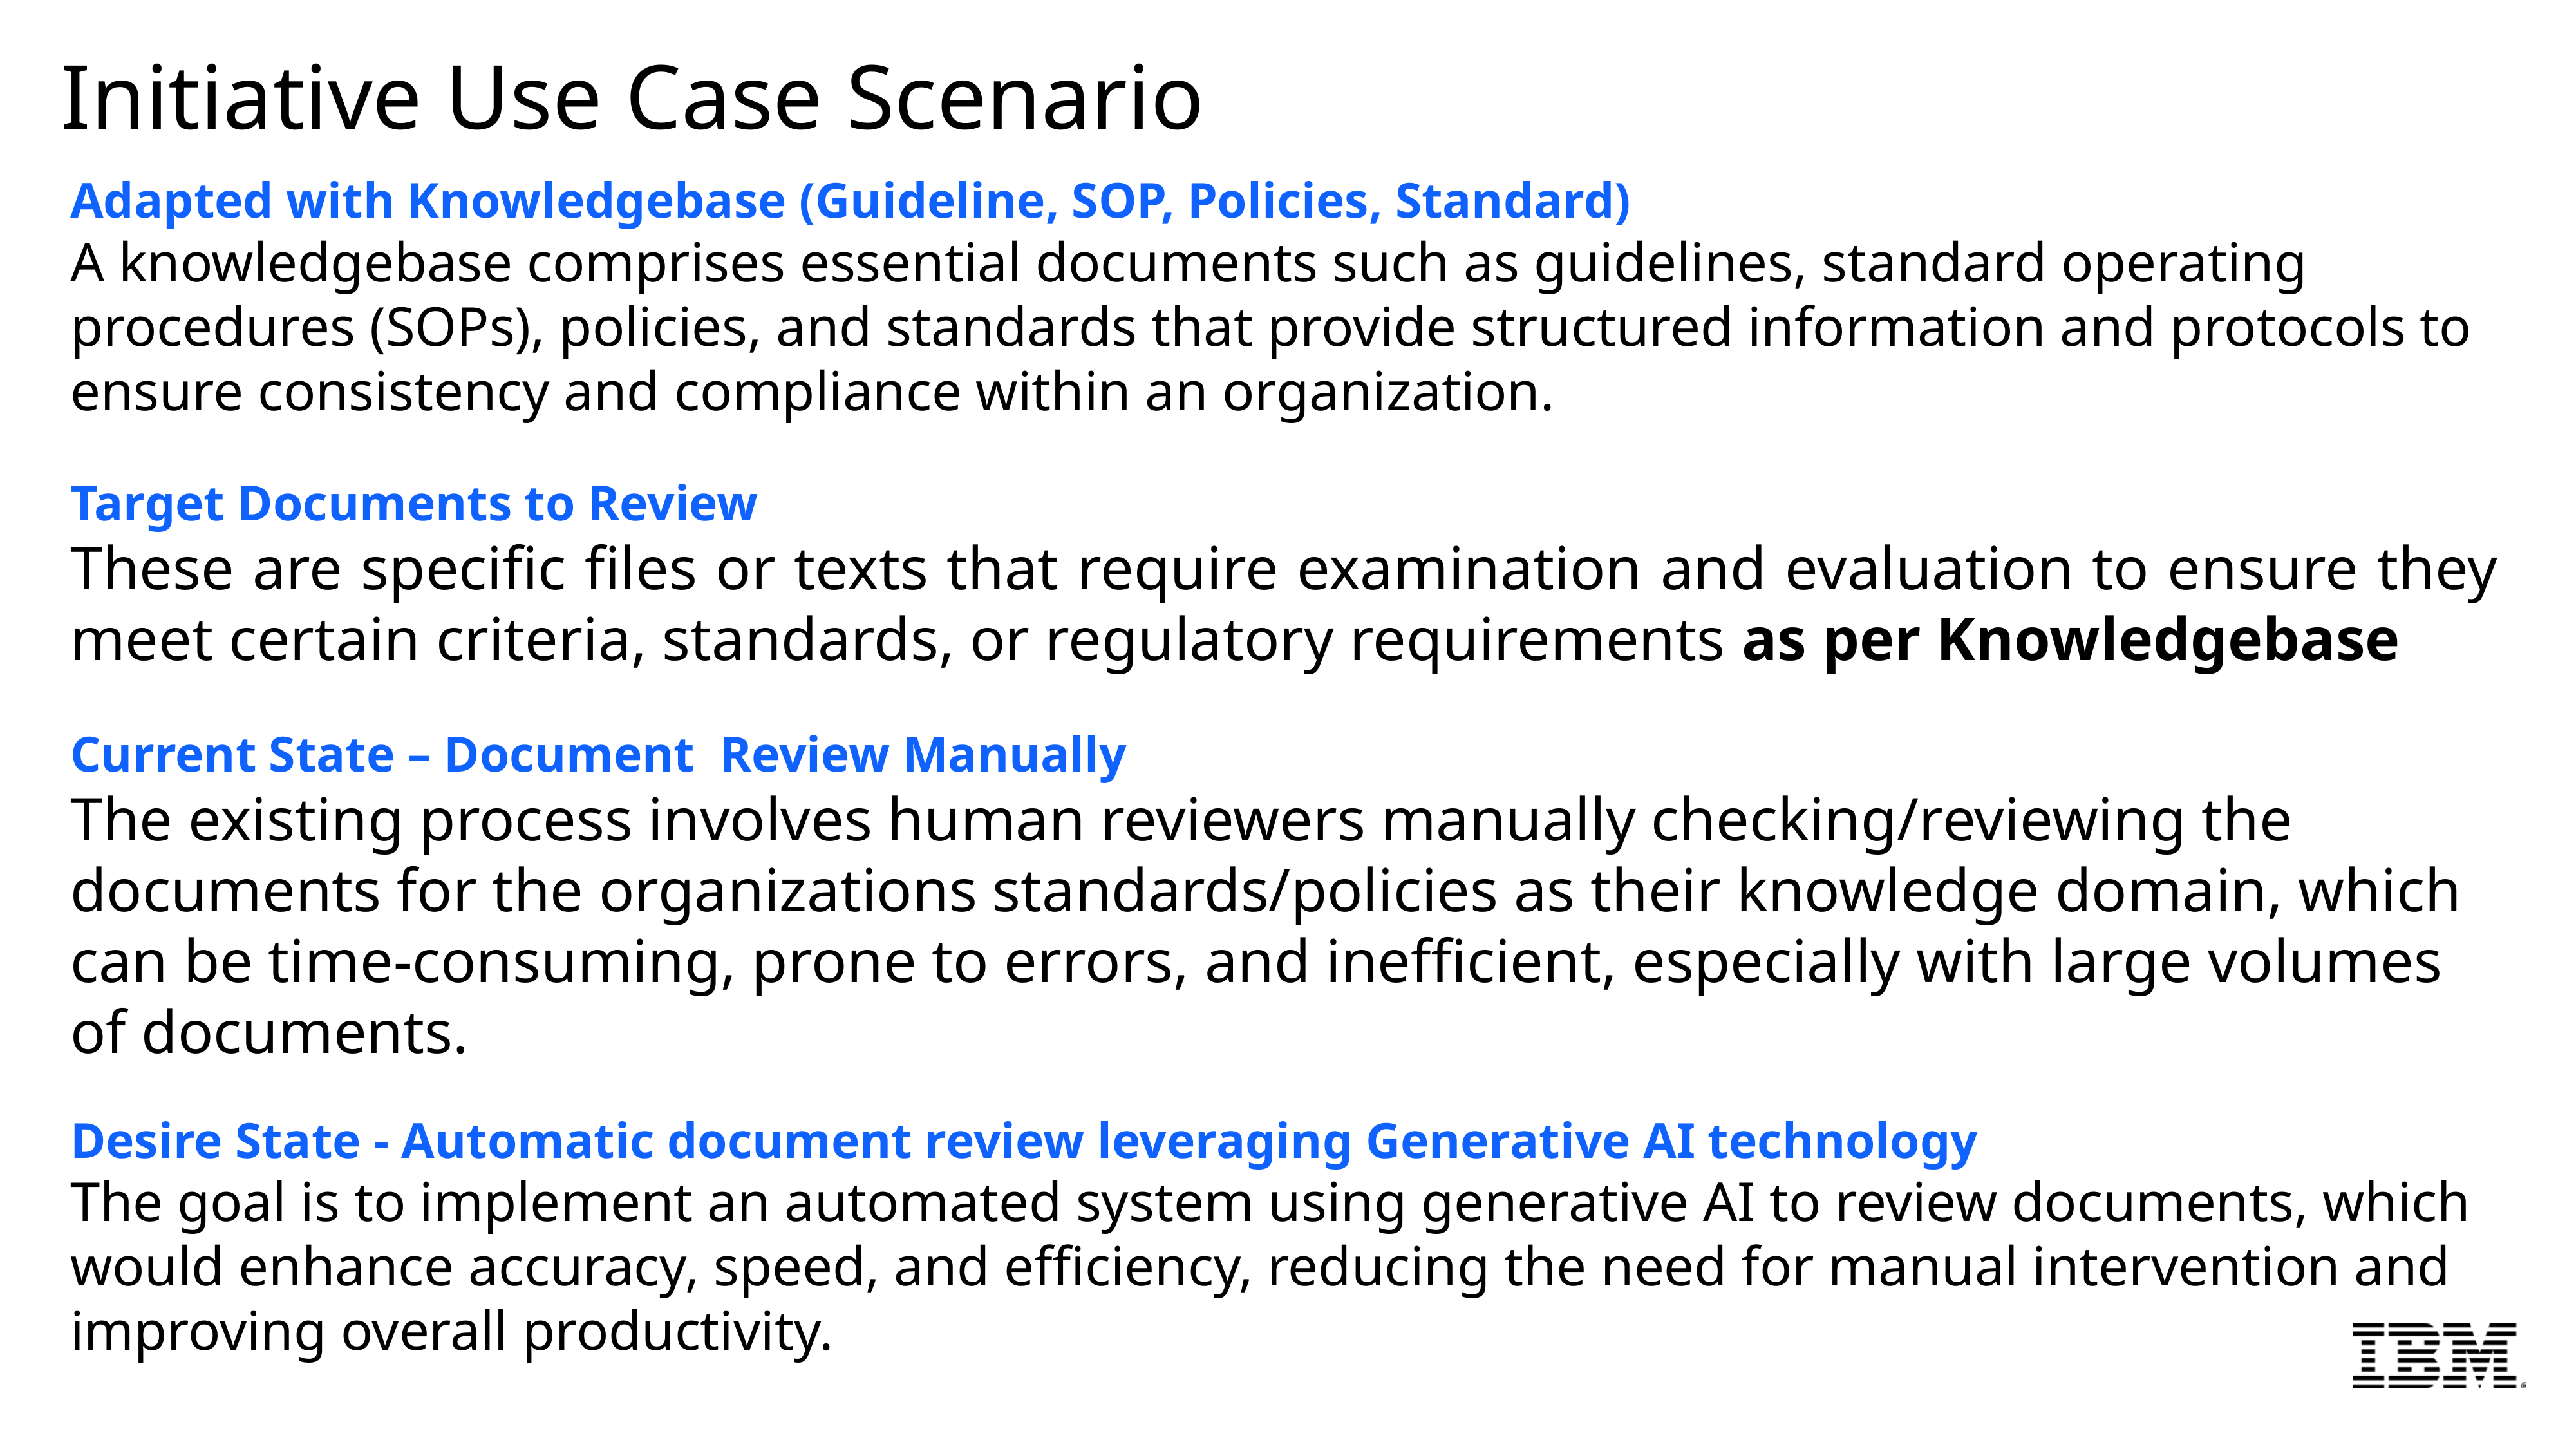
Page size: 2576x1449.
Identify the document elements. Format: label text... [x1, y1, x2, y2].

text_box Adapted with Knowledgebase (Guideline, SOP, Policies, Standard) A knowledgebase comprises essential documents such as guidelines, standard operating procedures (SOPs), policies, and standards that provide structured information and protocols to ensure consistency and compliance within an organization. Target Documents to Review These are specific files or texts that require examination and evaluation to ensure they meet certain criteria, standards, or regulatory requirements as per Knowledgebase Current State – Document Review Manually The existing process involves human reviewers manually checking/reviewing the documents for the organizations standards/policies as their knowledge domain, which can be time-consuming, prone to errors, and inefficient, especially with large volumes of documents. Desire State - Automatic document review leveraging Generative AI technology The goal is to implement an automated system using generative AI to review documents, which would enhance accuracy, speed, and efficiency, reducing the need for manual intervention and improving overall productivity. [61, 165, 2510, 1366]
title Initiative Use Case Scenario [60, 40, 1355, 290]
